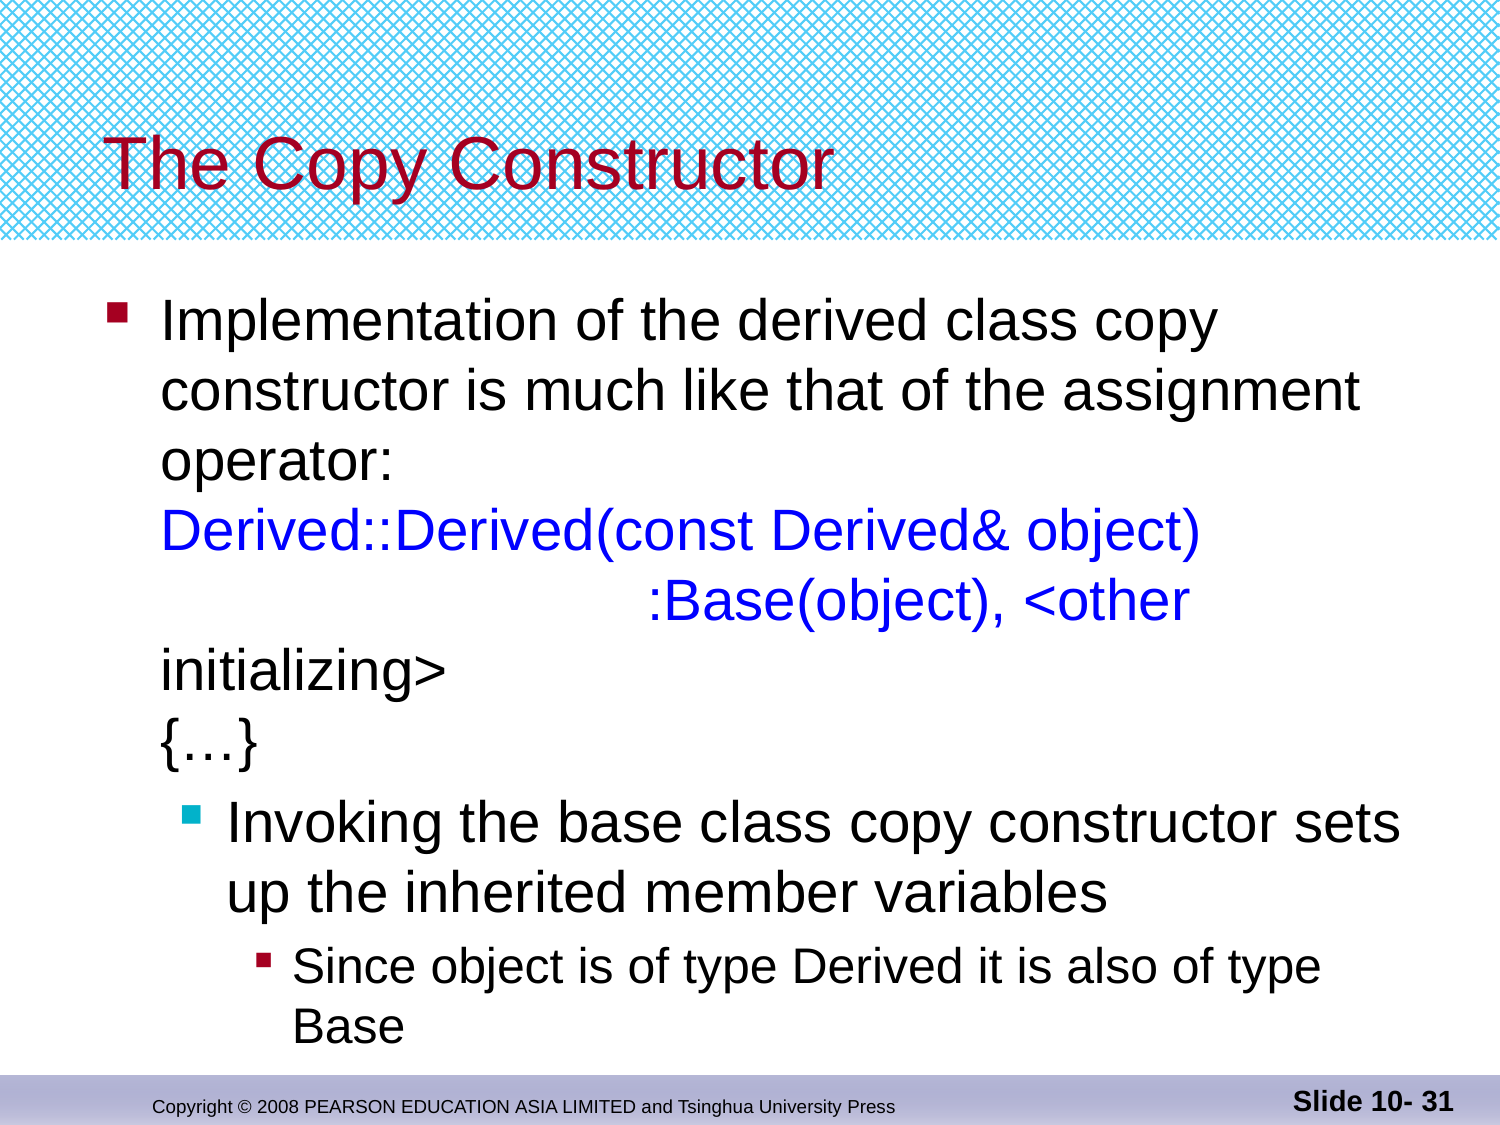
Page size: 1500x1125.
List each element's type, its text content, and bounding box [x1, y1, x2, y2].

title The Copy Constructor [87, 49, 1450, 213]
list Implementation of the derived class copy constructor is much like that of the assignment operator: Derived::Derived(const Derived& object) :Base(object), <other initializing> {…} Invoking the base class copy constructor sets up the inherited member variables Since object is of type Derived it is also of type Base [89, 275, 1450, 1025]
slide_number Slide 10- 31 [1156, 1049, 1470, 1125]
